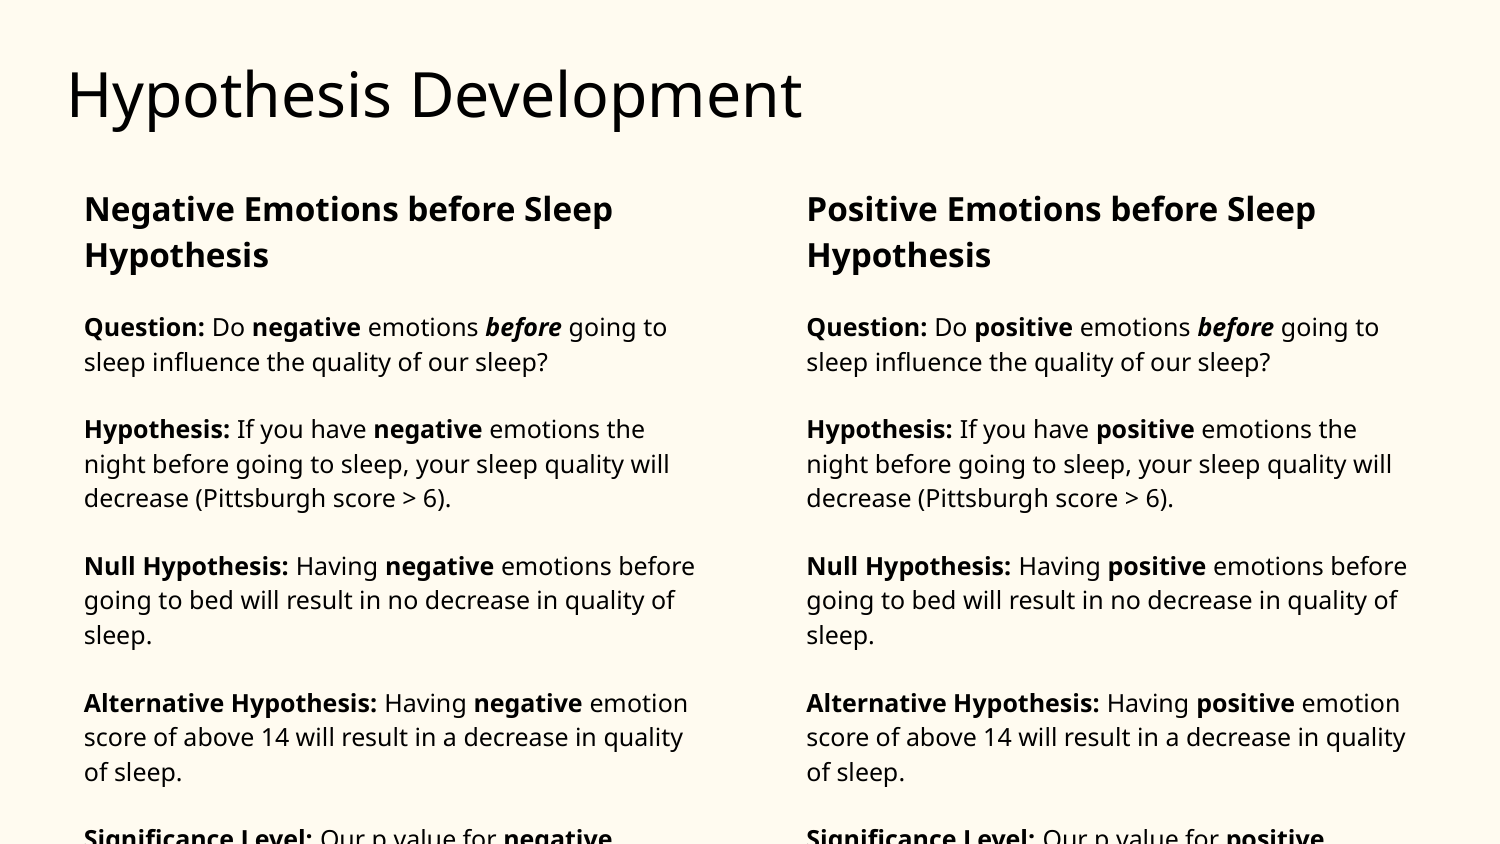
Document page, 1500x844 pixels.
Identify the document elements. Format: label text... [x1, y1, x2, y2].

title Hypothesis Development [51, 39, 1449, 141]
list Negative Emotions before Sleep Hypothesis Question: Do negative emotions before going to sleep influence the quality of our sleep? Hypothesis: If you have negative emotions the night before going to sleep, your sleep quality will decrease (Pittsburgh score > 6). Null Hypothesis: Having negative emotions before going to bed will result in no decrease in quality of sleep. Alternative Hypothesis: Having negative emotion score of above 14 will result in a decrease in quality of sleep. Significance Level: Our p value for negative emotions are above 0.05, so accept the null for negative emotions. [68, 167, 719, 808]
list Positive Emotions before Sleep Hypothesis Question: Do positive emotions before going to sleep influence the quality of our sleep? Hypothesis: If you have positive emotions the night before going to sleep, your sleep quality will decrease (Pittsburgh score > 6). Null Hypothesis: Having positive emotions before going to bed will result in no decrease in quality of sleep. Alternative Hypothesis: Having positive emotion score of above 14 will result in a decrease in quality of sleep. Significance Level: Our p value for positive emotions are above 0.05, so accept the null for negative emotions. [791, 167, 1441, 808]
